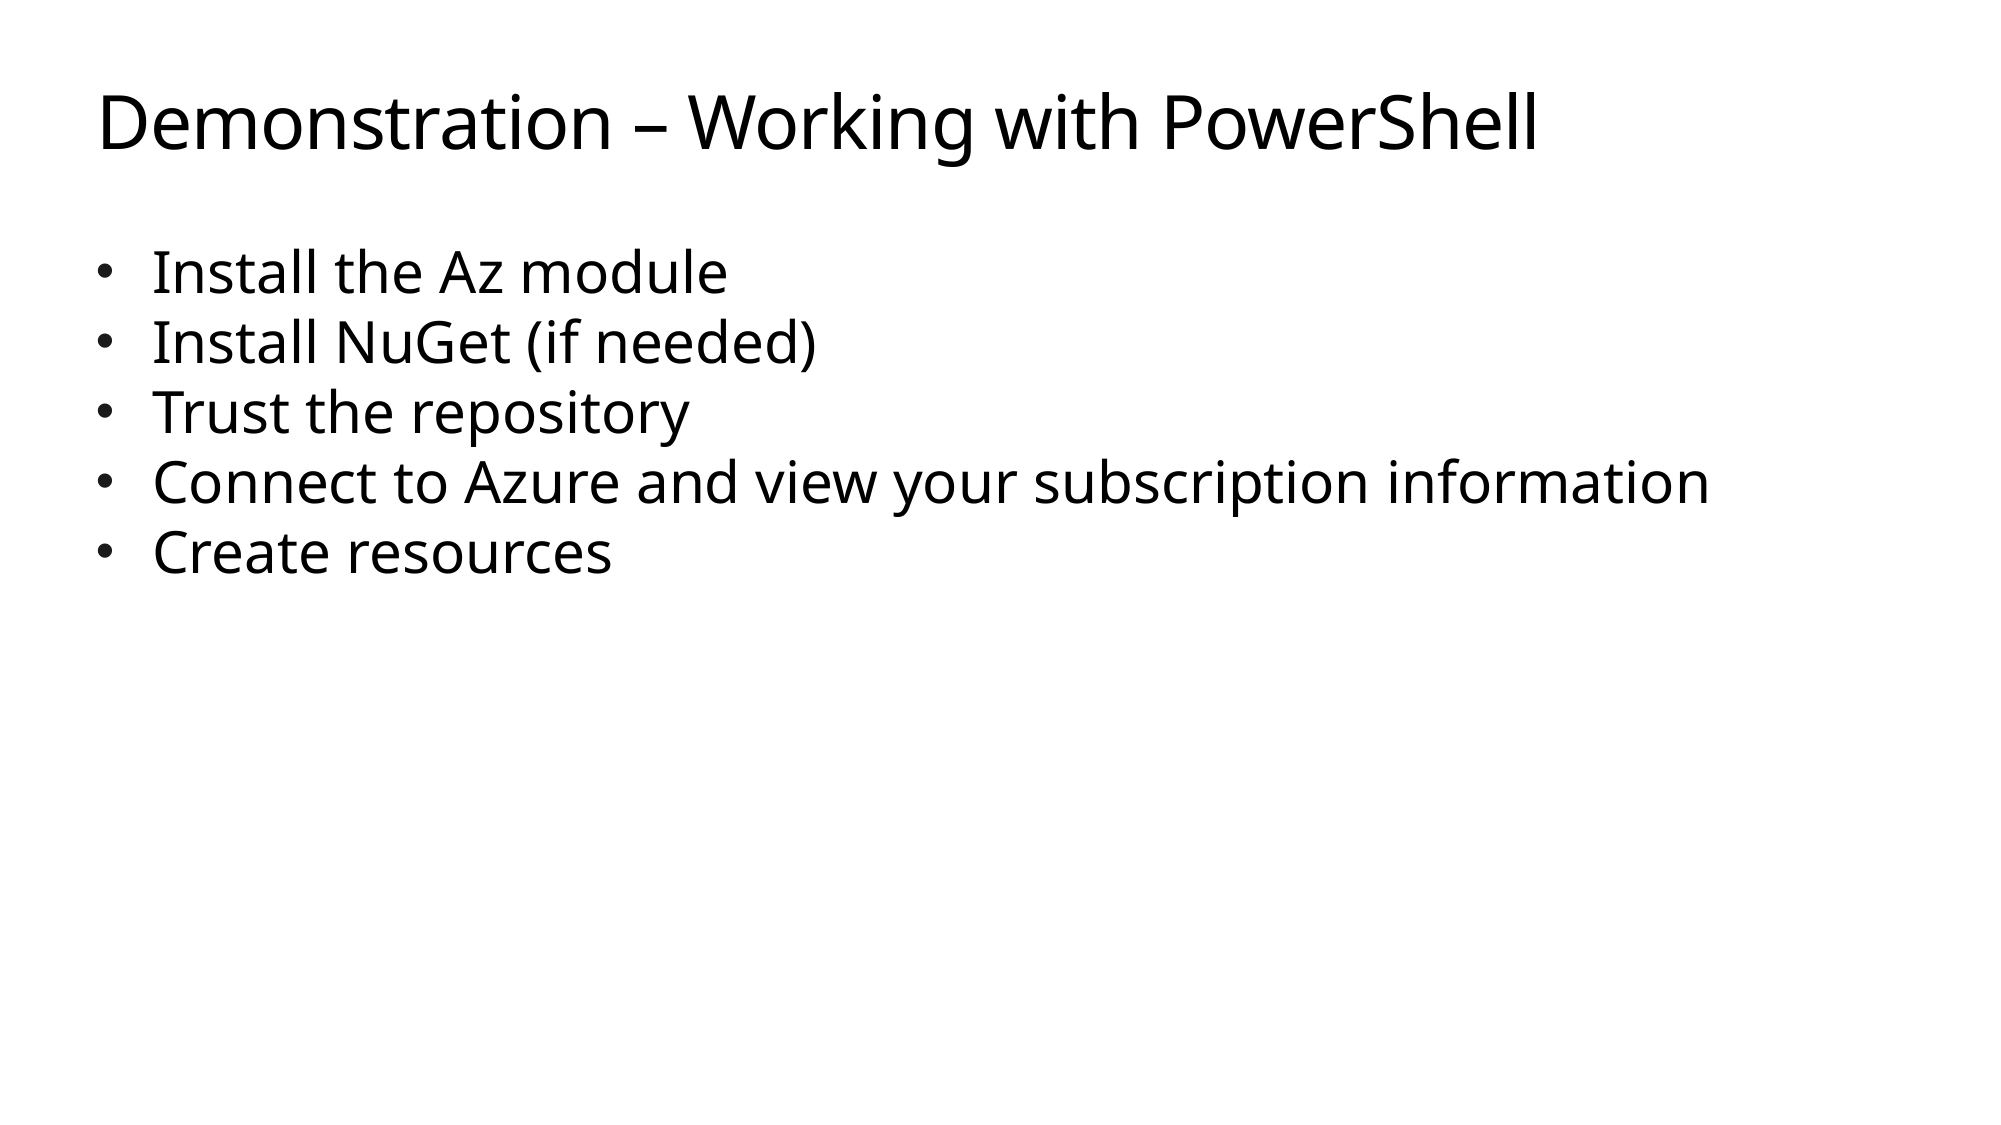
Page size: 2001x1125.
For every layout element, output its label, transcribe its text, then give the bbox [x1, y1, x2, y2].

title Demonstration – Working with PowerShell [96, 75, 1904, 166]
list Install the Az module Install NuGet (if needed) Trust the repository Connect to Azure and view your subscription information Create resources [95, 235, 1757, 662]
